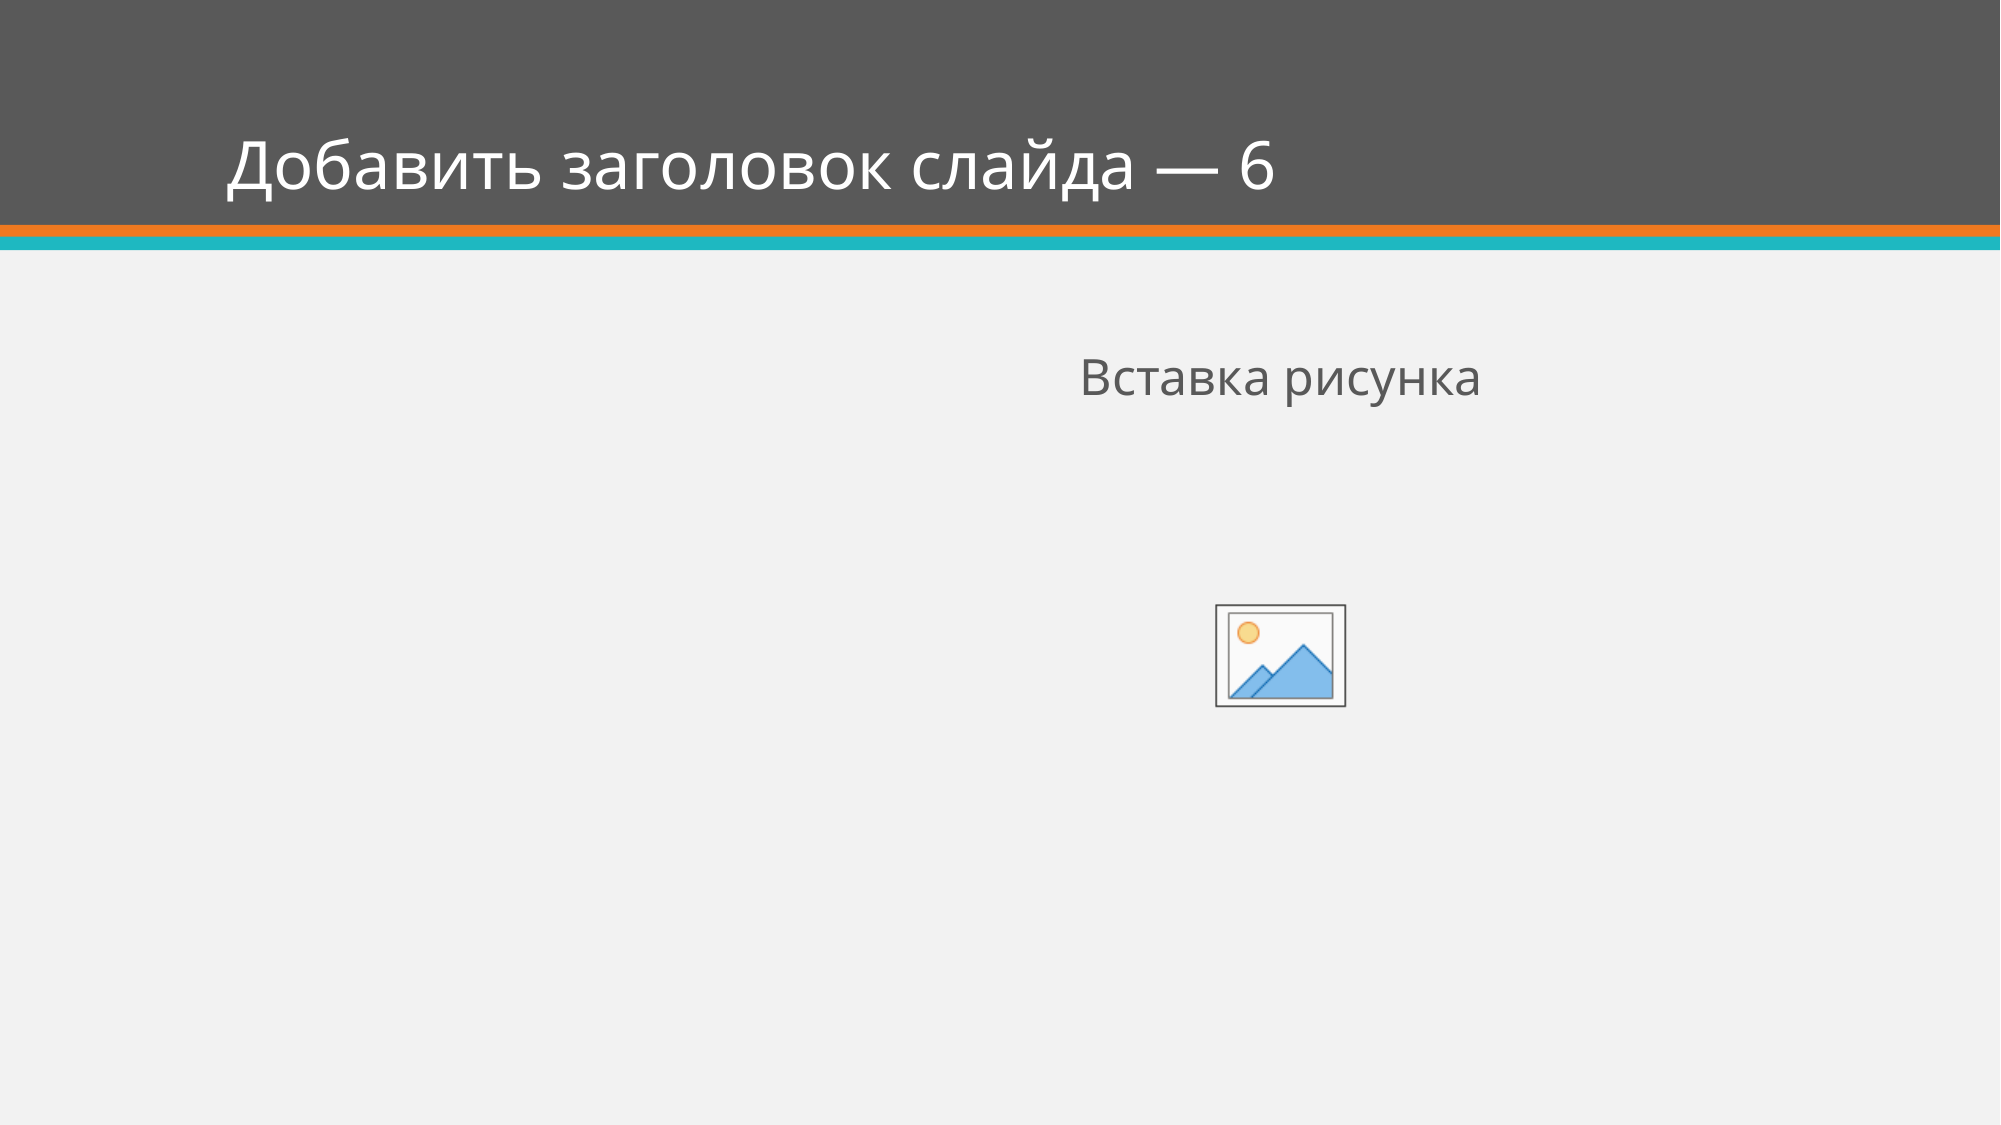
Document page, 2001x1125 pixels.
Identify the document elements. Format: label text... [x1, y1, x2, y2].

title Добавить заголовок слайда — 6 [212, 41, 1788, 212]
picture [774, 299, 1788, 1013]
